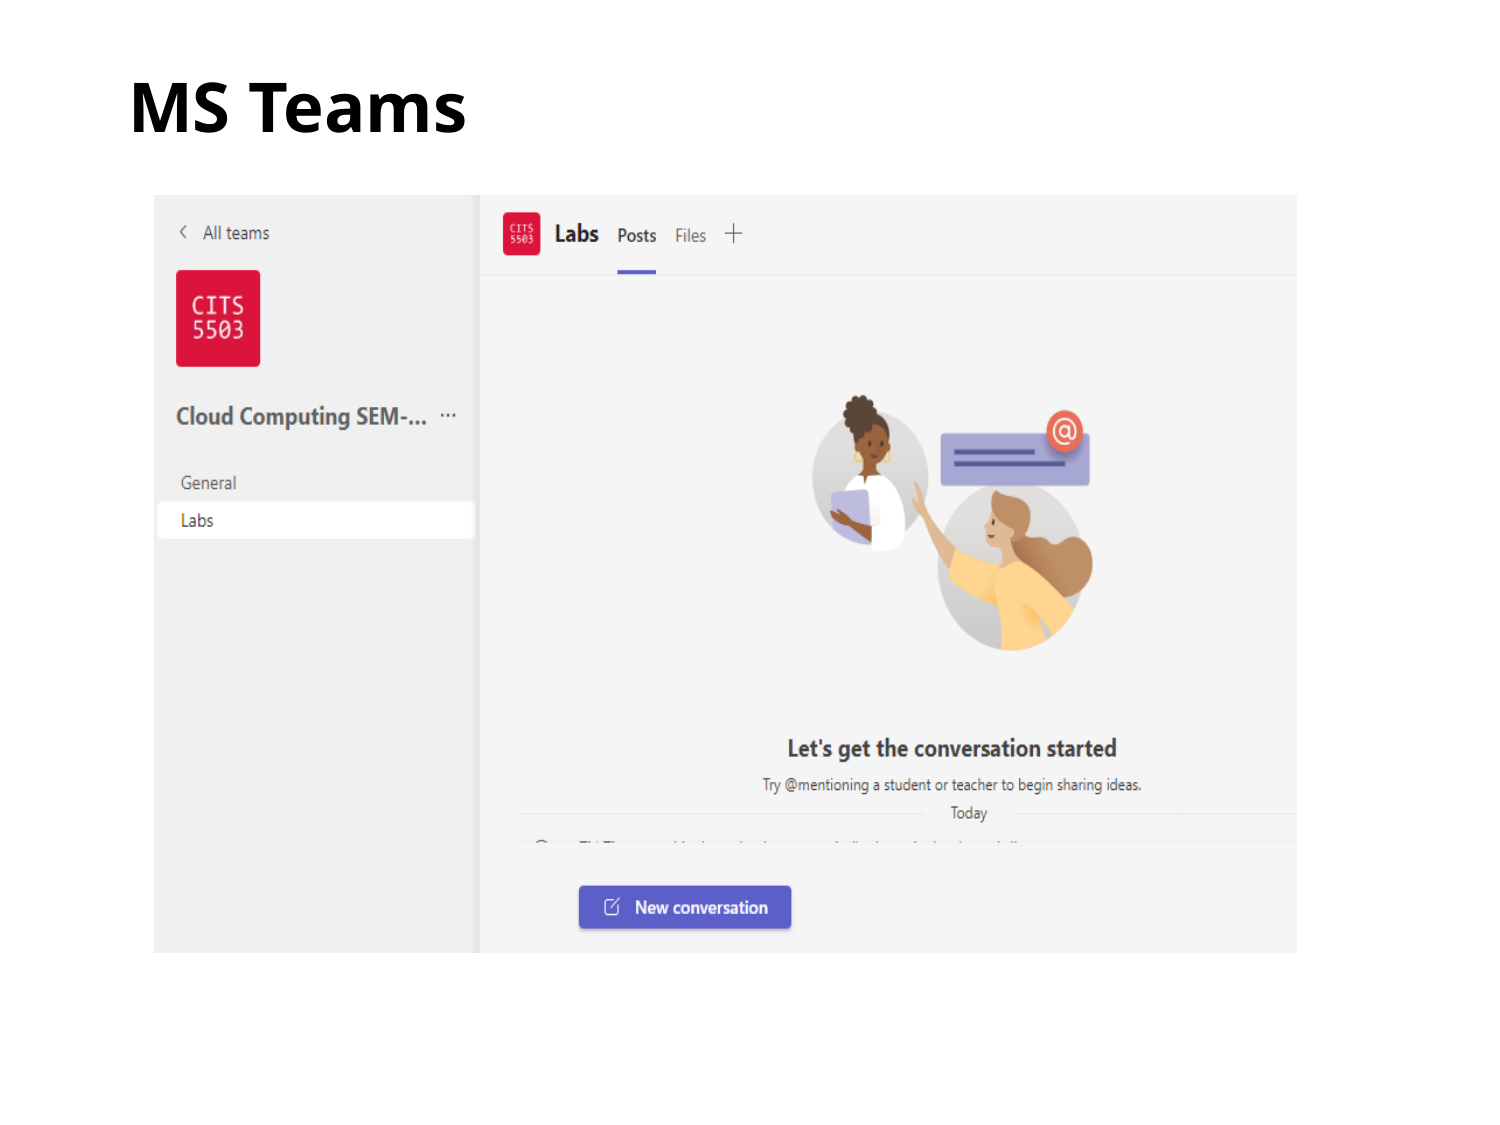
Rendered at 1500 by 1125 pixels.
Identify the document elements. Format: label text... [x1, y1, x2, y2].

picture [154, 195, 1297, 953]
title MS Teams [113, 57, 1387, 163]
